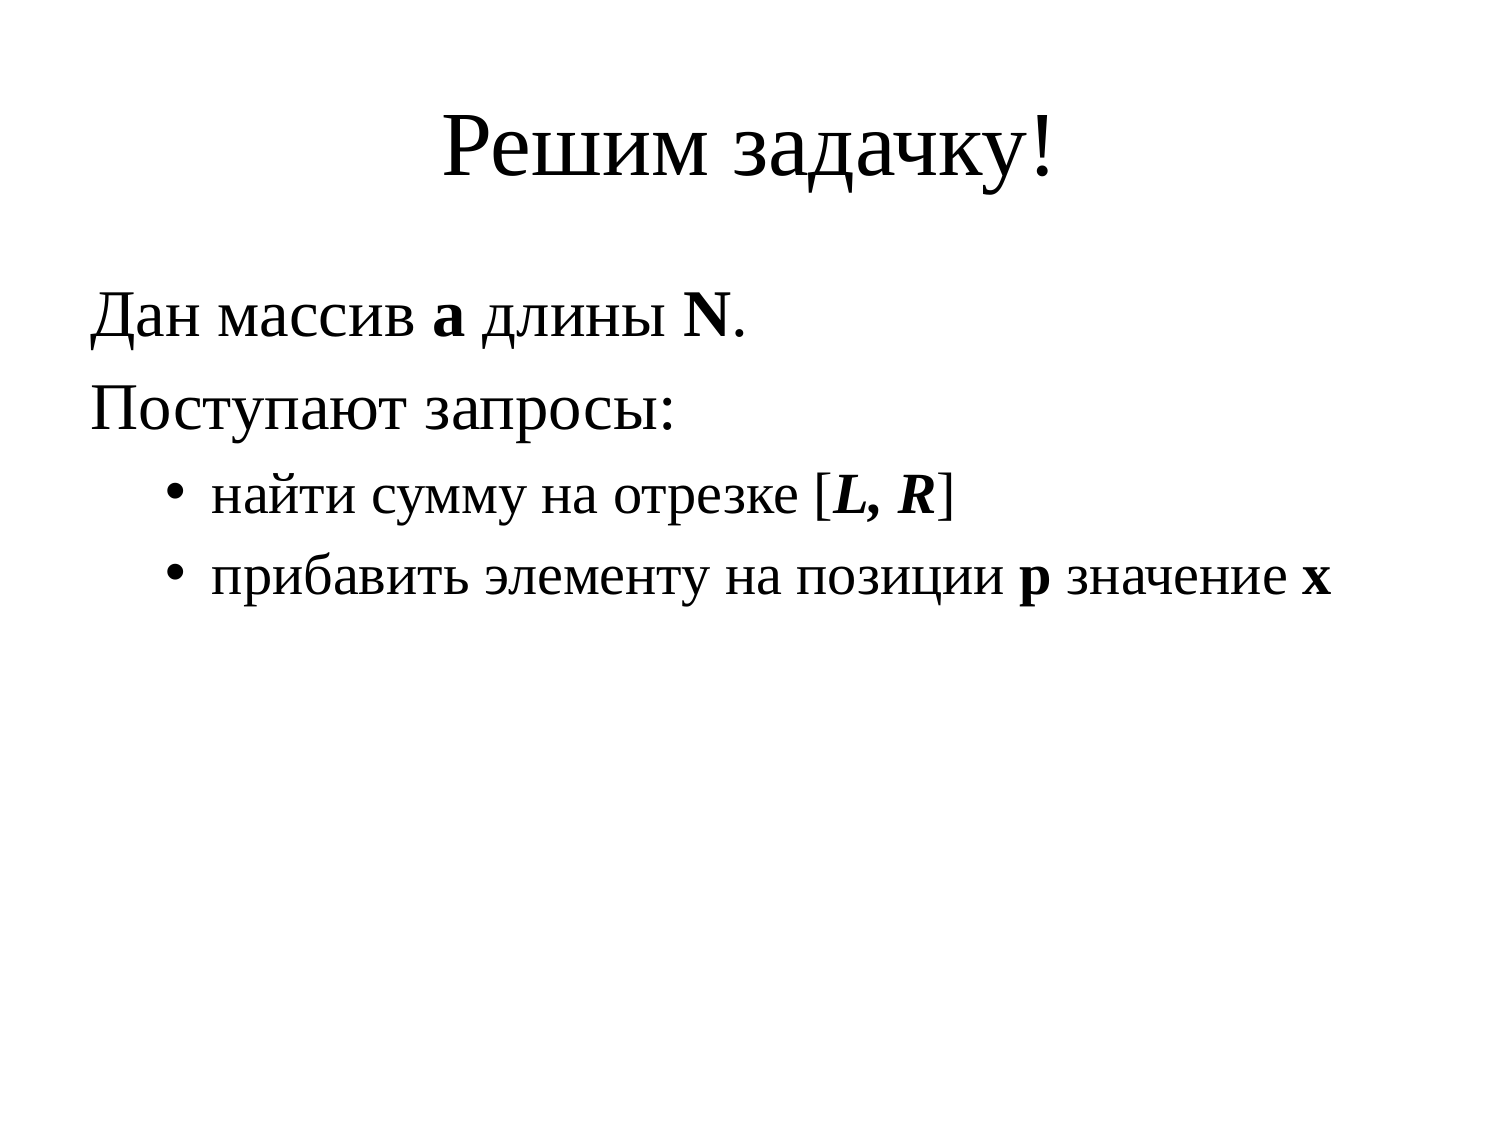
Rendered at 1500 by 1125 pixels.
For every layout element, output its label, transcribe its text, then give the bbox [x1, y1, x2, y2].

list Дан массив a длины N. Поступают запросы: найти сумму на отрезке [L, R] прибавить элементу на позиции p значение x [75, 262, 1425, 1005]
title Решим задачку! [75, 45, 1425, 233]
